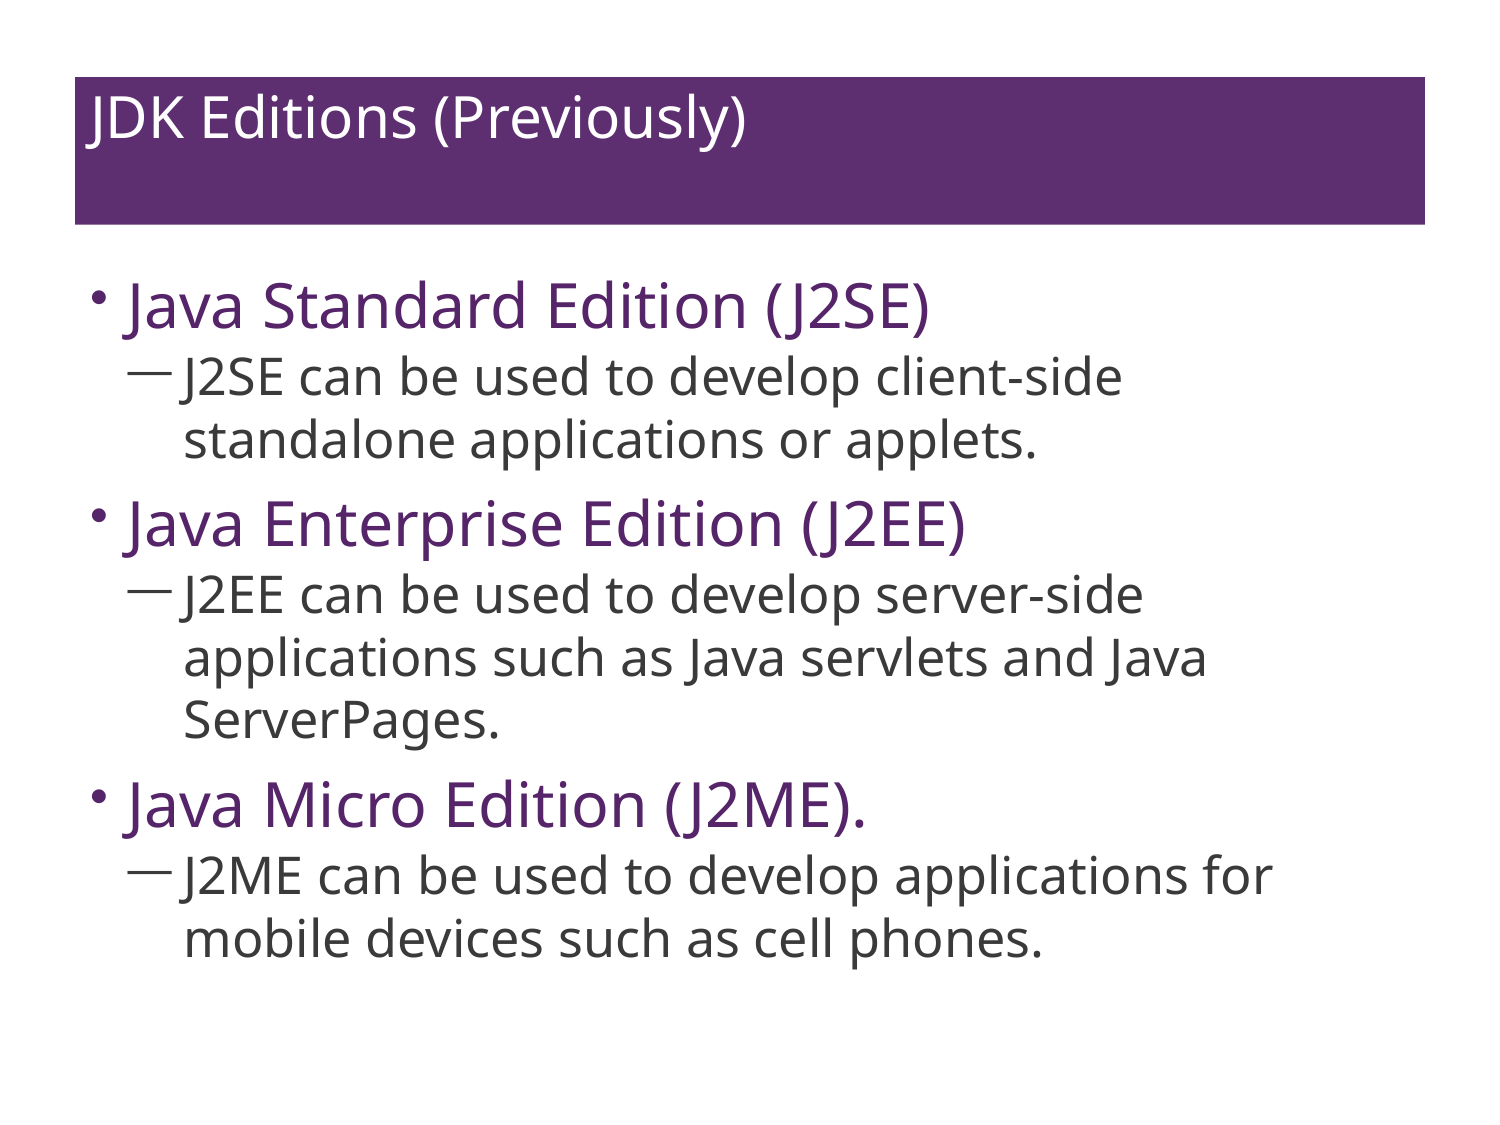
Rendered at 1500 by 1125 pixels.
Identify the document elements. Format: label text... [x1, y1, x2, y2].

list Java Standard Edition (J2SE) J2SE can be used to develop client-side standalone applications or applets. Java Enterprise Edition (J2EE) J2EE can be used to develop server-side applications such as Java servlets and Java ServerPages. Java Micro Edition (J2ME). J2ME can be used to develop applications for mobile devices such as cell phones. [74, 258, 1426, 1087]
title JDK Editions (Previously) [74, 76, 1426, 225]
